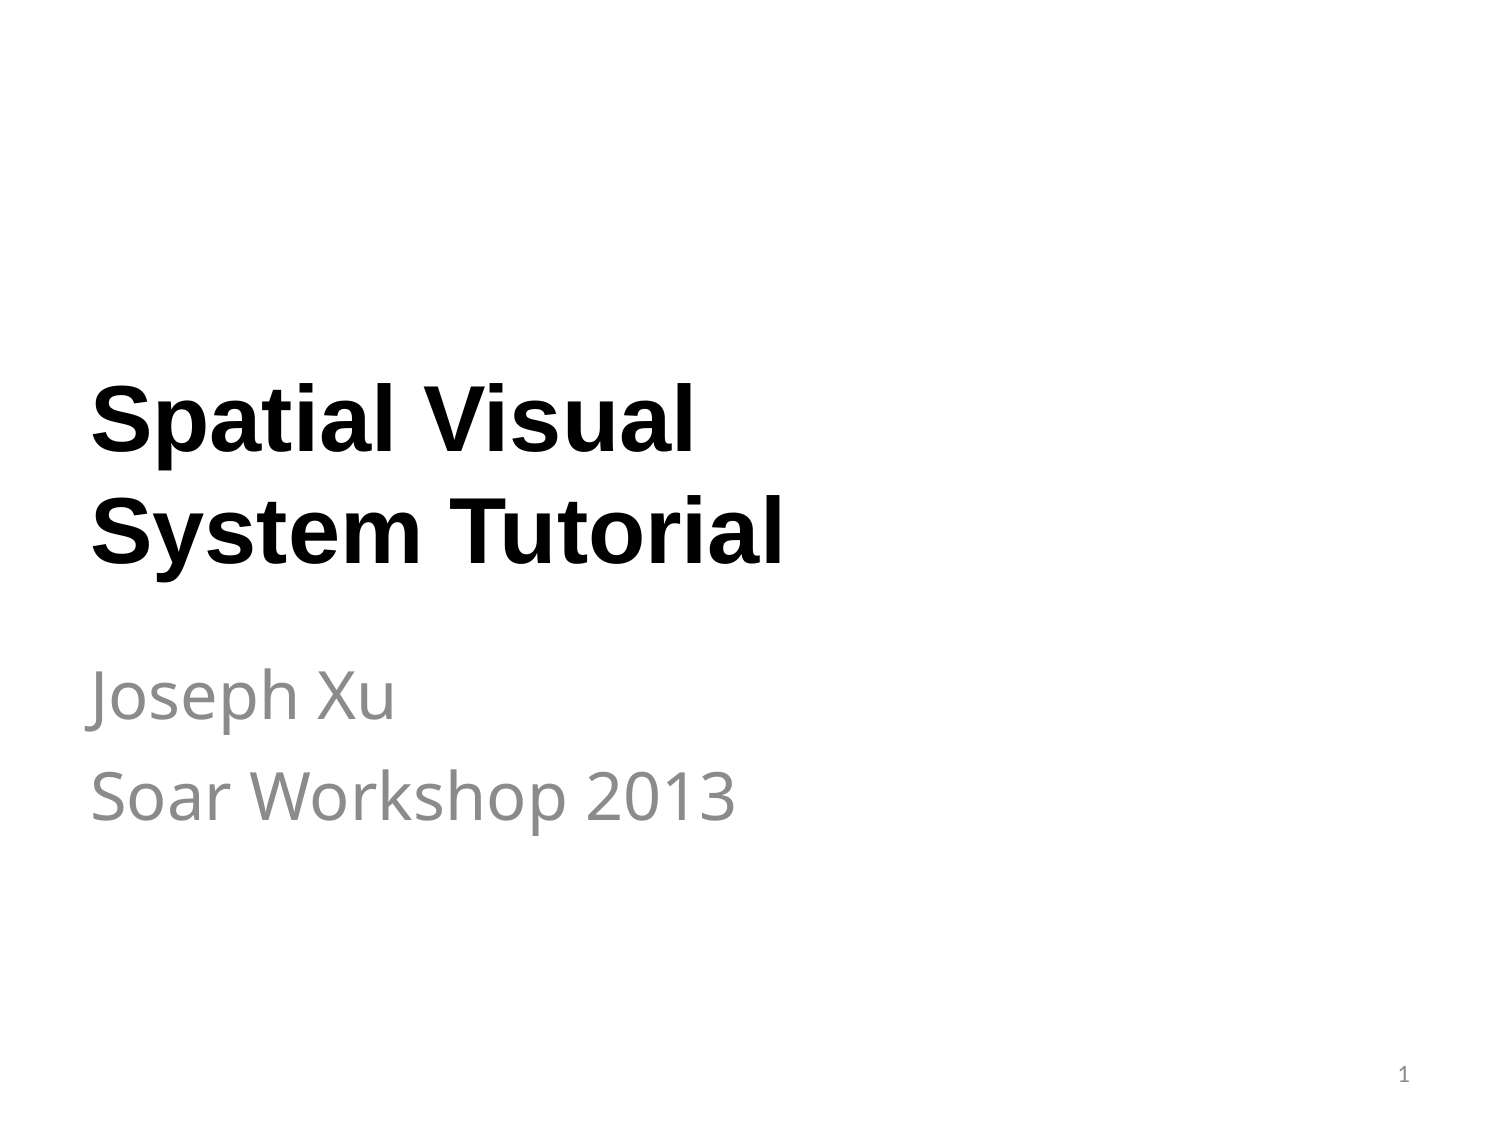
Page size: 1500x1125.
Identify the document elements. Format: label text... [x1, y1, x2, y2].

subtitle Joseph Xu Soar Workshop 2013 [75, 637, 1425, 925]
slide_number 1 [1074, 1042, 1425, 1103]
title Spatial Visual System Tutorial [75, 349, 1425, 591]
